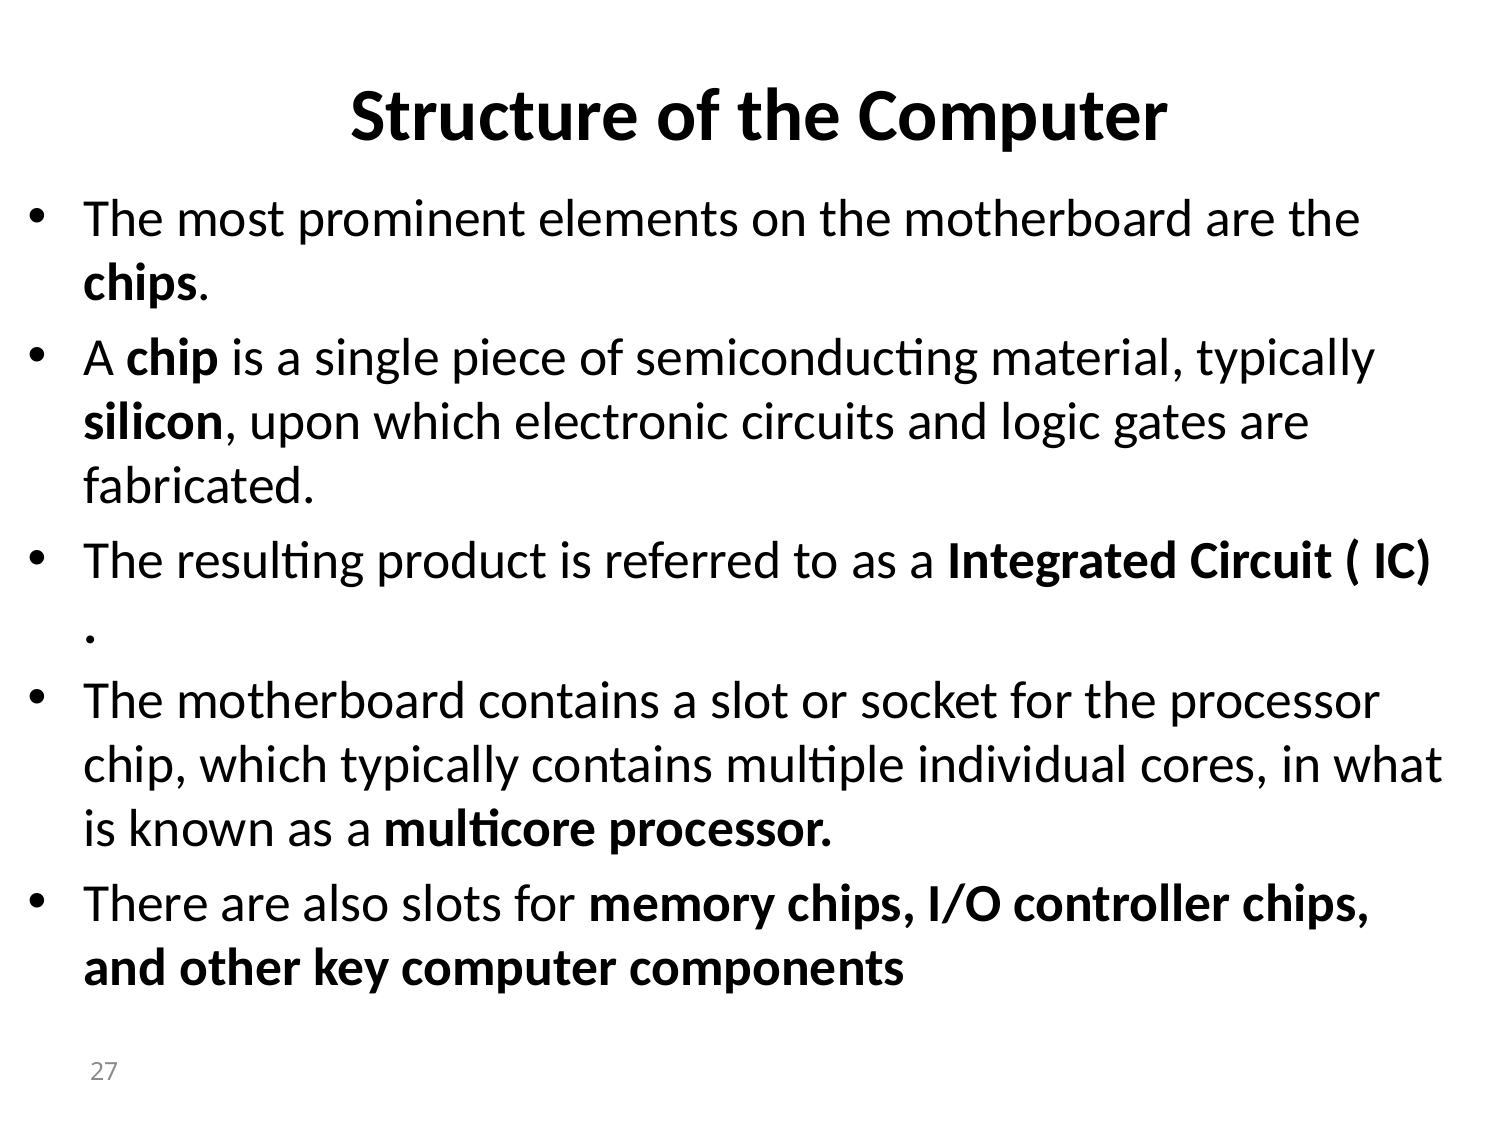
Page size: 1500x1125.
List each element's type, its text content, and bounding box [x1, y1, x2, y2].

list The most prominent elements on the motherboard are the chips. A chip is a single piece of semiconducting material, typically silicon, upon which electronic circuits and logic gates are fabricated. The resulting product is referred to as a Integrated Circuit ( IC) . The motherboard contains a slot or socket for the processor chip, which typically contains multiple individual cores, in what is known as a multicore processor. There are also slots for memory chips, I/O controller chips, and other key computer components [12, 174, 1463, 1005]
title Structure of the Computer [75, 45, 1425, 174]
slide_number 27 [75, 1042, 425, 1103]
